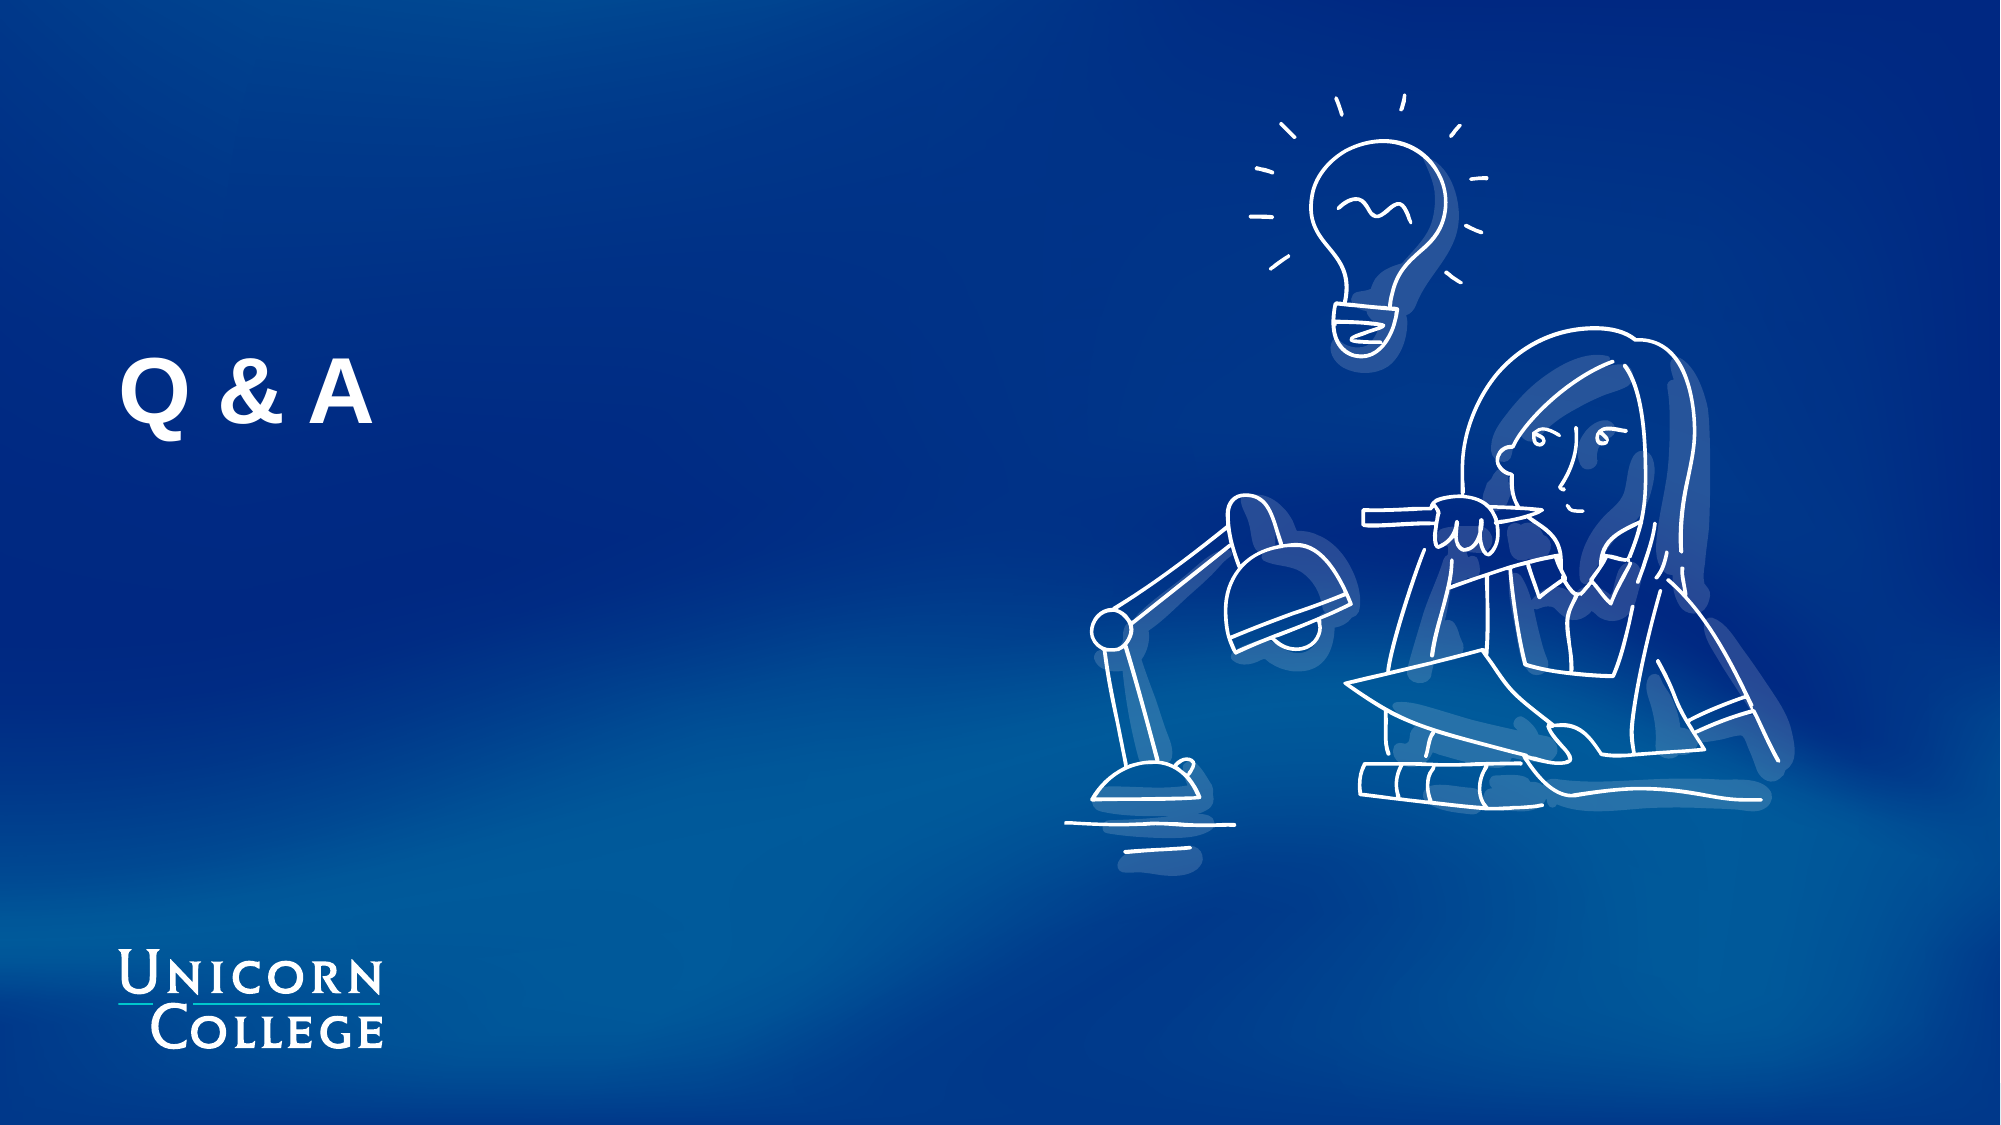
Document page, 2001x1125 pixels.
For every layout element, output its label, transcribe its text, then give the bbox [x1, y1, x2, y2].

title Q & A [118, 322, 1000, 757]
picture [0, 0, 2000, 1125]
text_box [1064, 93, 1799, 877]
